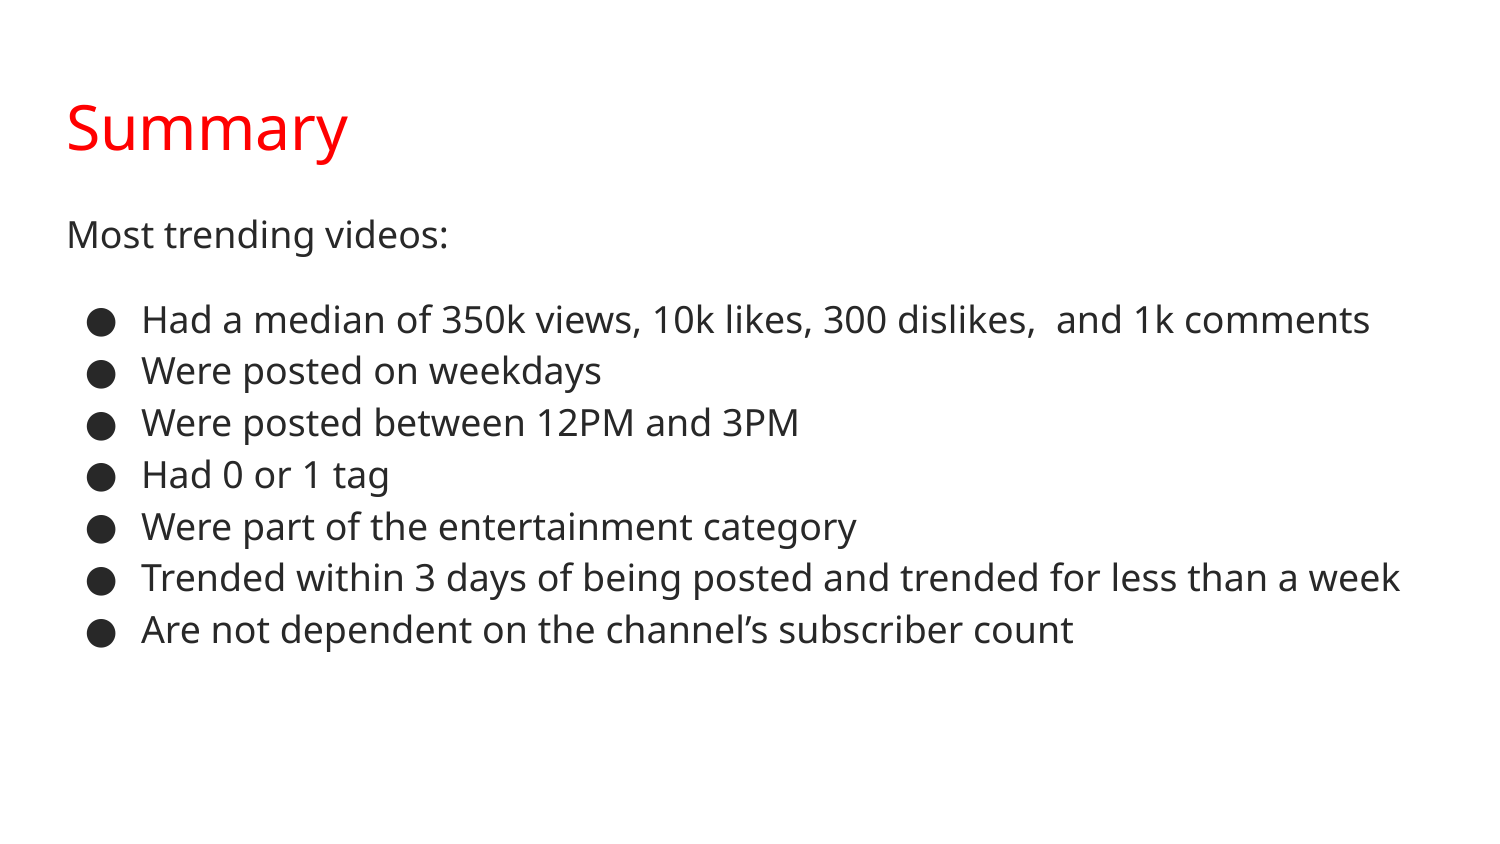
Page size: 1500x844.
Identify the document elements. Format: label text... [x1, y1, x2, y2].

title Summary [51, 72, 1449, 167]
list Most trending videos: Had a median of 350k views, 10k likes, 300 dislikes, and 1k comments Were posted on weekdays Were posted between 12PM and 3PM Had 0 or 1 tag Were part of the entertainment category Trended within 3 days of being posted and trended for less than a week Are not dependent on the channel’s subscriber count [51, 189, 1449, 750]
